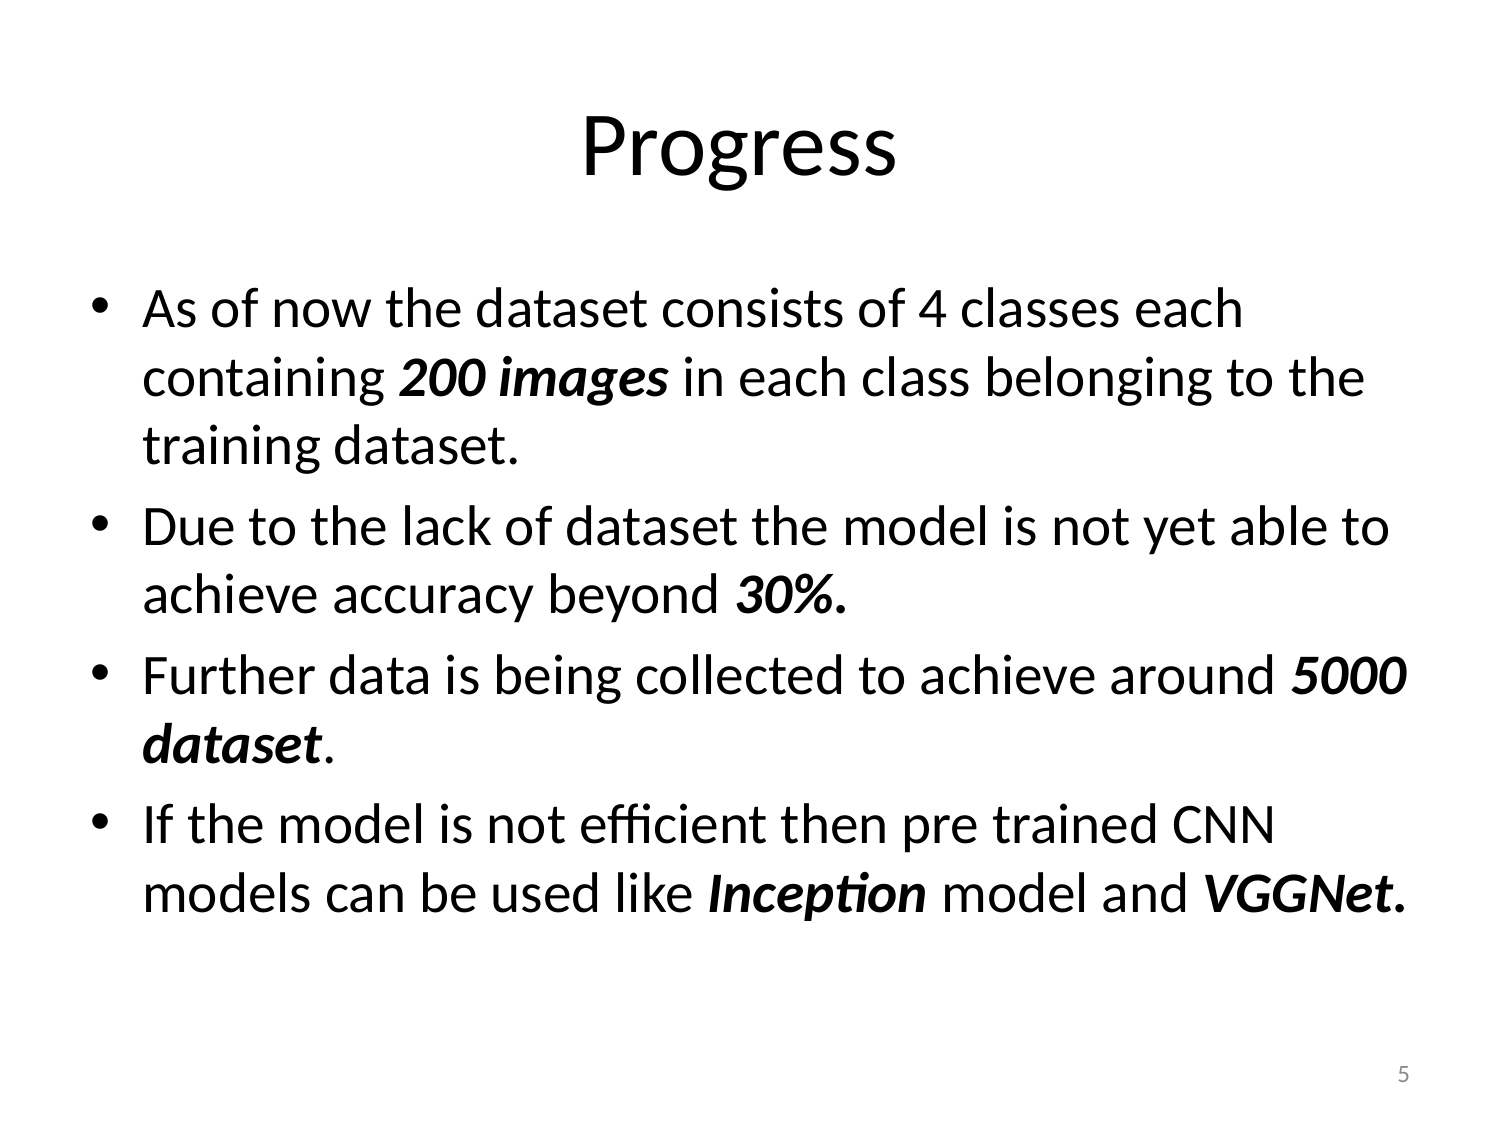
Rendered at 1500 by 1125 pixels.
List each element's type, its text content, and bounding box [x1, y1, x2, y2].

list As of now the dataset consists of 4 classes each containing 200 images in each class belonging to the training dataset. Due to the lack of dataset the model is not yet able to achieve accuracy beyond 30%. Further data is being collected to achieve around 5000 dataset. If the model is not efficient then pre trained CNN models can be used like Inception model and VGGNet. [75, 262, 1425, 1005]
slide_number 5 [1074, 1042, 1425, 1103]
title Progress [75, 45, 1425, 233]
